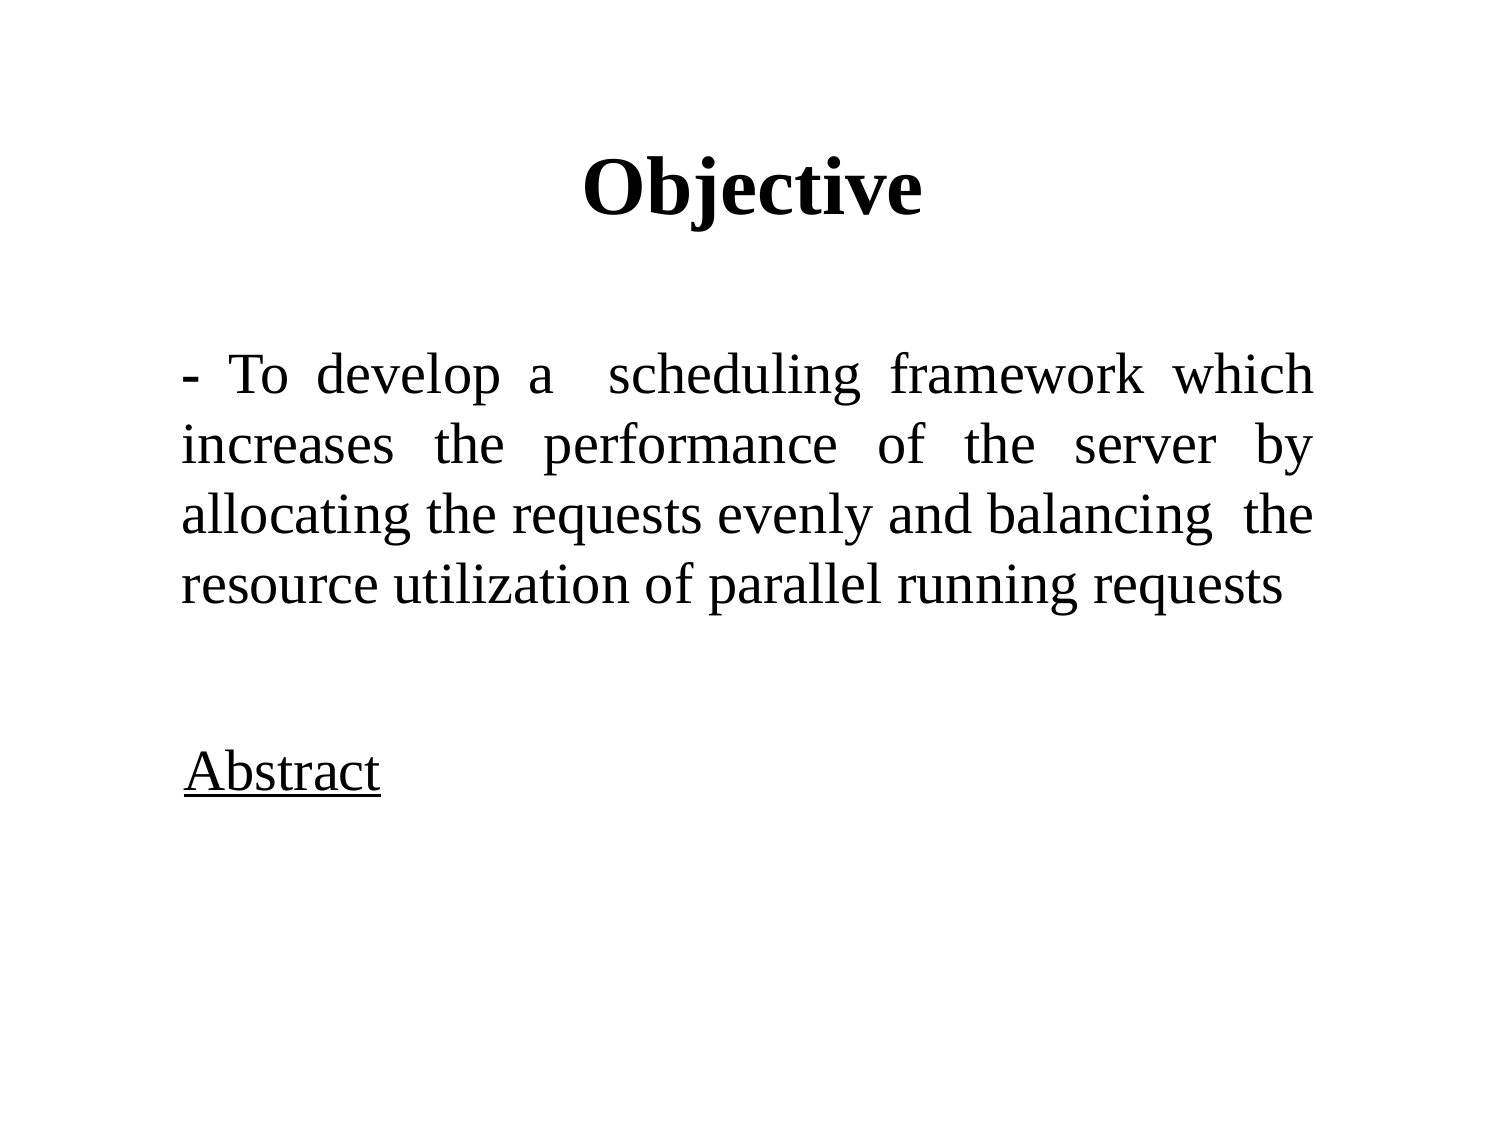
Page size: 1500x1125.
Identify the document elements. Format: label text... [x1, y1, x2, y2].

title Objective [68, 87, 1419, 275]
text_box - To develop a scheduling framework which increases the performance of the server by allocating the requests evenly and balancing the resource utilization of parallel running requests [167, 327, 1330, 623]
text_box Abstract [168, 725, 744, 810]
